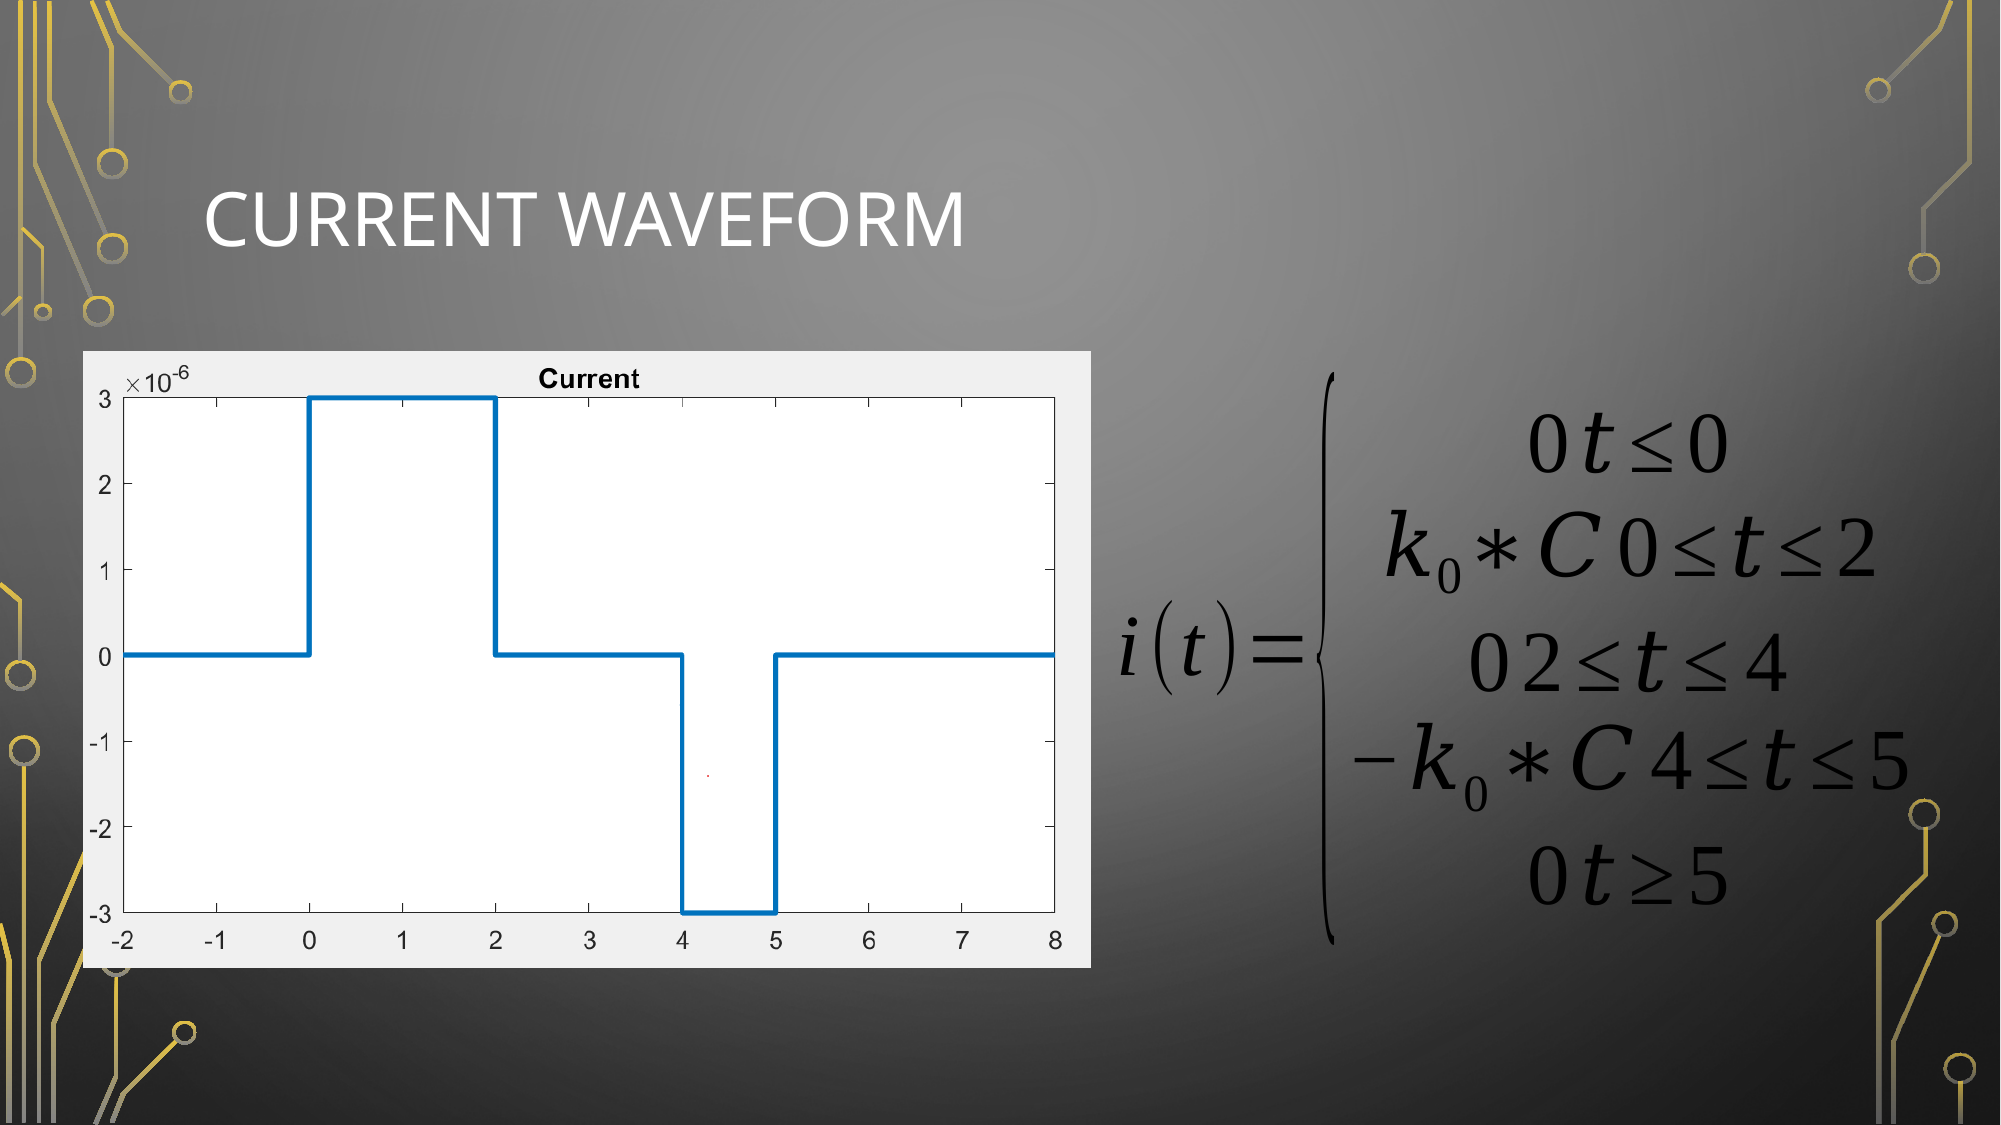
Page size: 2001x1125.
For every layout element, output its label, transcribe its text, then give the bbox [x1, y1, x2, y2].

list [83, 351, 1092, 968]
title Current waveform [187, 101, 1813, 344]
